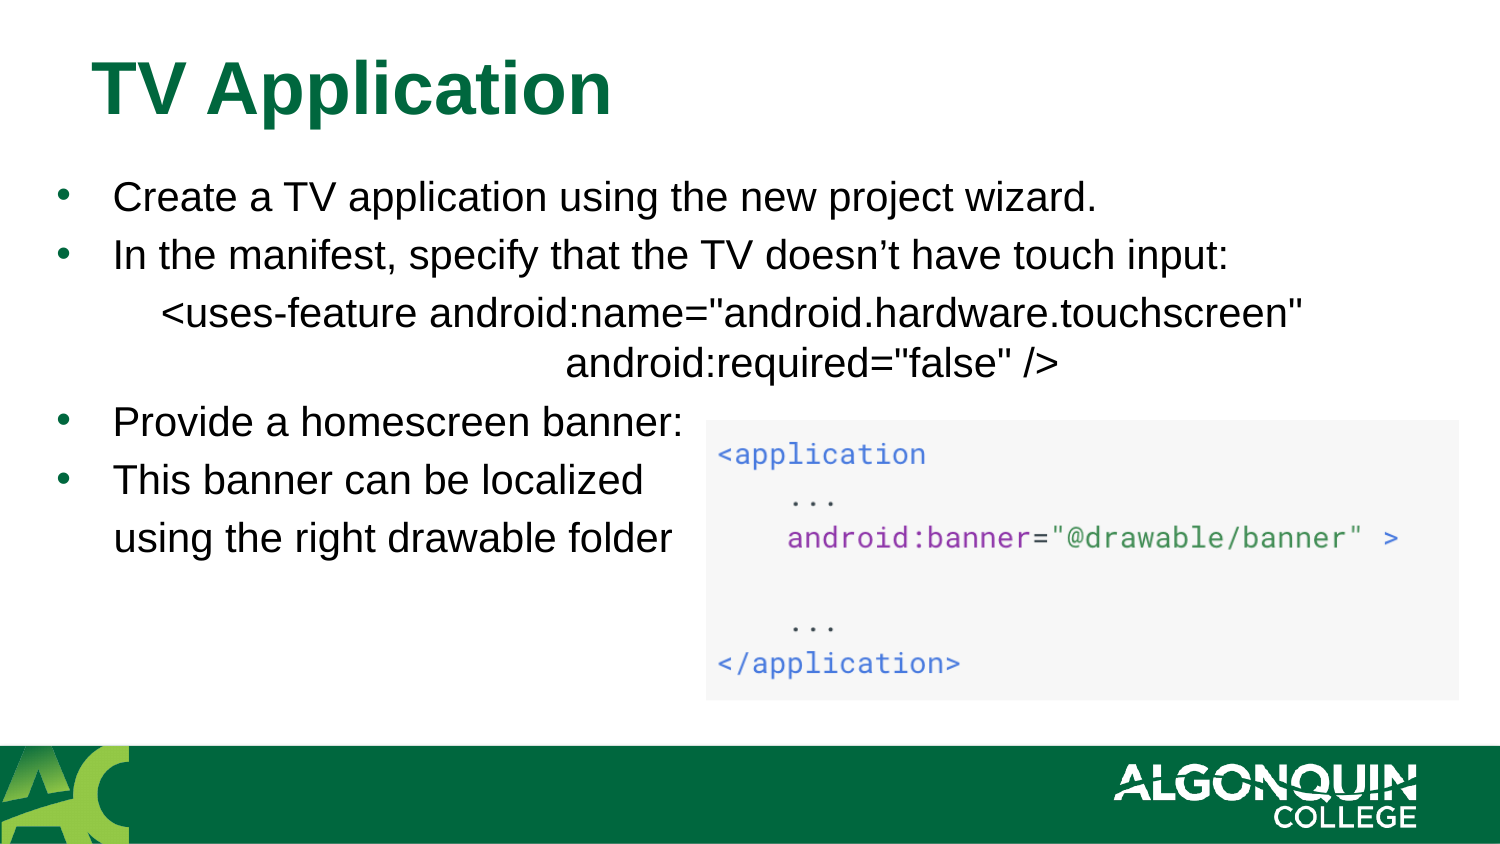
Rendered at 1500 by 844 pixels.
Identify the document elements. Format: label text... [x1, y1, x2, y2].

picture [706, 420, 1459, 717]
picture [1, 746, 129, 844]
title TV Application [76, 31, 1424, 161]
list Create a TV application using the new project wizard. In the manifest, specify that the TV doesn’t have touch input: <uses-feature android:name="android.hardware.touchscreen" android:required="false" /> Provide a homescreen banner: This banner can be localized using the right drawable folder [41, 161, 1424, 730]
